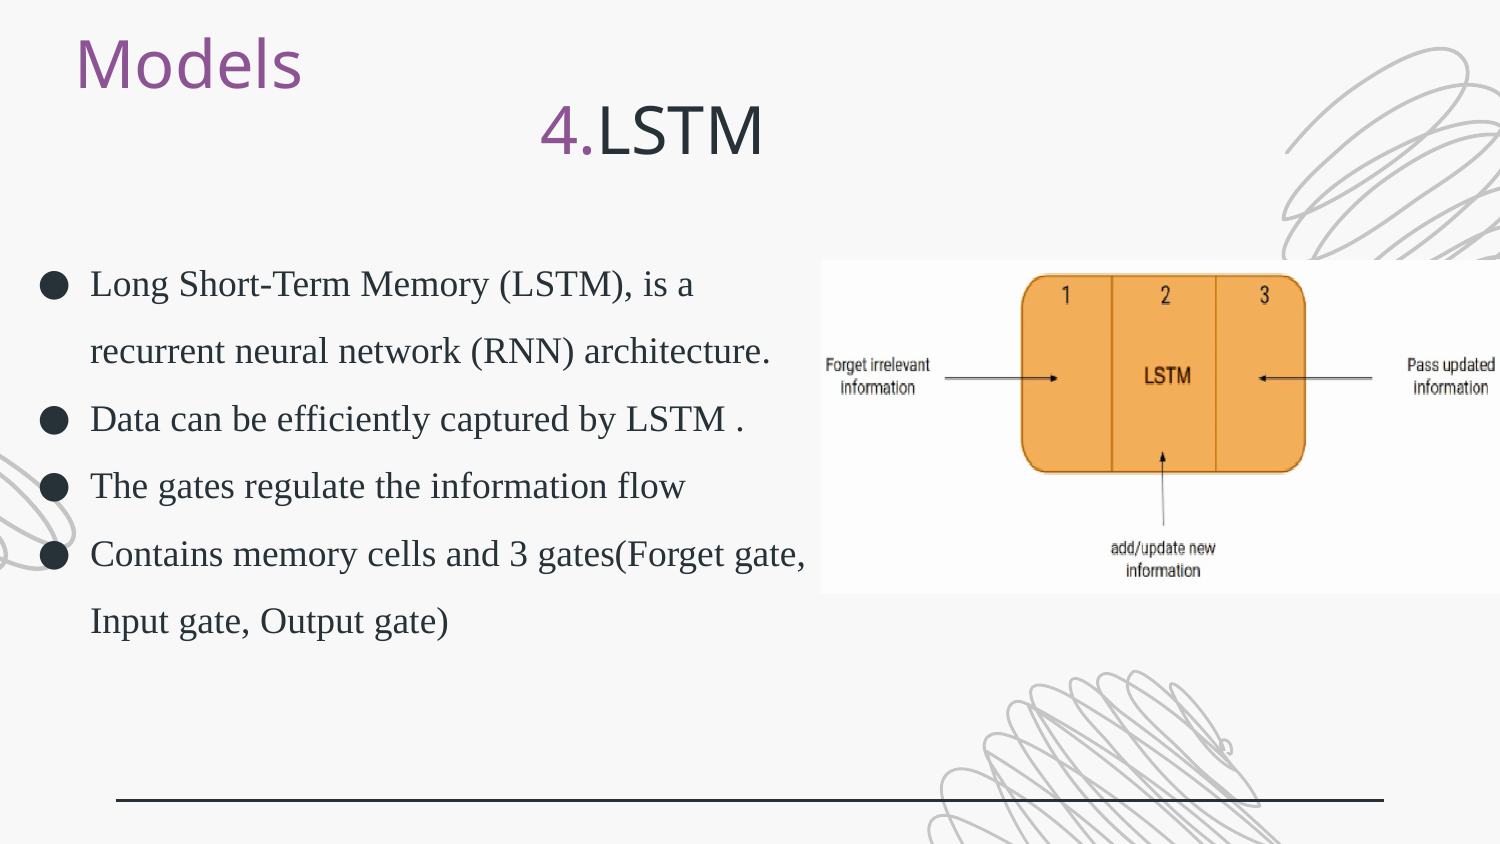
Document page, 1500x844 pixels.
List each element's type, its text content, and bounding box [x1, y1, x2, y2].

picture [820, 260, 1500, 595]
subtitle Long Short-Term Memory (LSTM), is a recurrent neural network (RNN) architecture. Data can be efficiently captured by LSTM . The gates regulate the information flow Contains memory cells and 3 gates(Forget gate, Input gate, Output gate) [0, 220, 829, 844]
text_box Models [0, 6, 821, 88]
title 4.LSTM [21, 72, 1285, 167]
